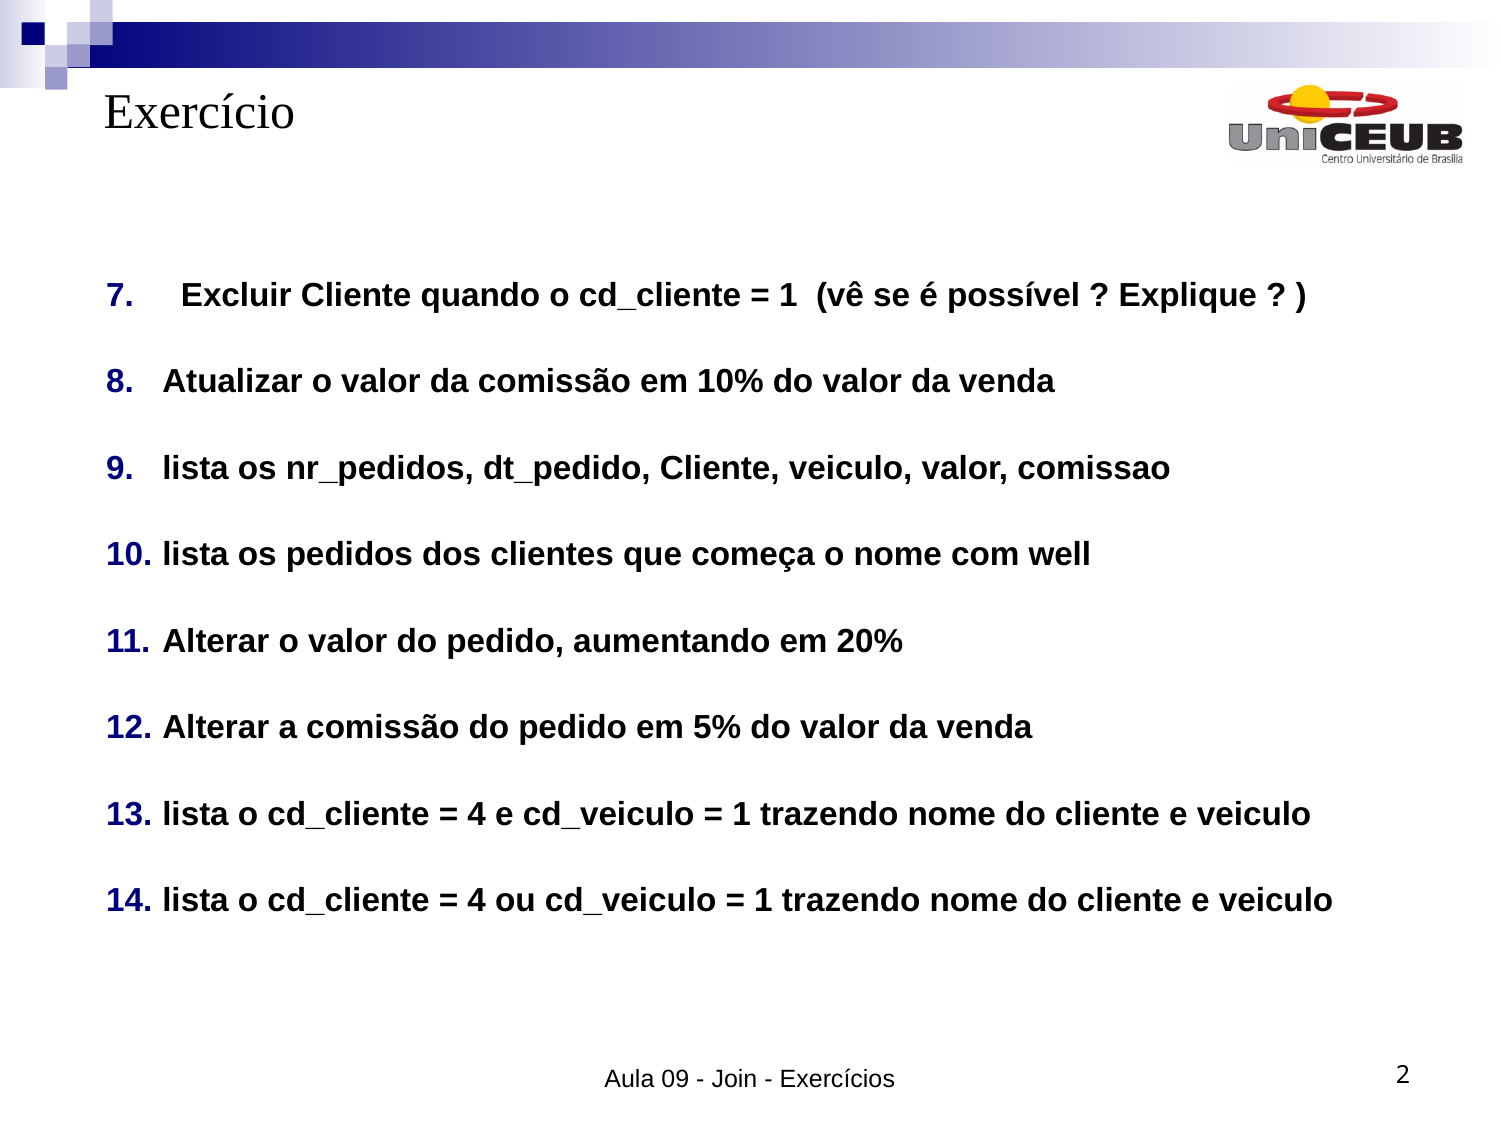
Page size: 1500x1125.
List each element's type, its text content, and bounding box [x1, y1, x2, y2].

picture [1227, 83, 1464, 165]
text_box ‹#› [1074, 1024, 1425, 1100]
text_box Excluir Cliente quando o cd_cliente = 1 (vê se é possível ? Explique ? ) Atualizar o valor da comissão em 10% do valor da venda lista os nr_pedidos, dt_pedido, Cliente, veiculo, valor, comissao lista os pedidos dos clientes que começa o nome com well Alterar o valor do pedido, aumentando em 20% Alterar a comissão do pedido em 5% do valor da venda lista o cd_cliente = 4 e cd_veiculo = 1 trazendo nome do cliente e veiculo lista o cd_cliente = 4 ou cd_veiculo = 1 trazendo nome do cliente e veiculo [91, 225, 1474, 944]
text_box Aula 09 - Join - Exercícios [512, 1024, 988, 1100]
title Exercício [88, 83, 712, 144]
